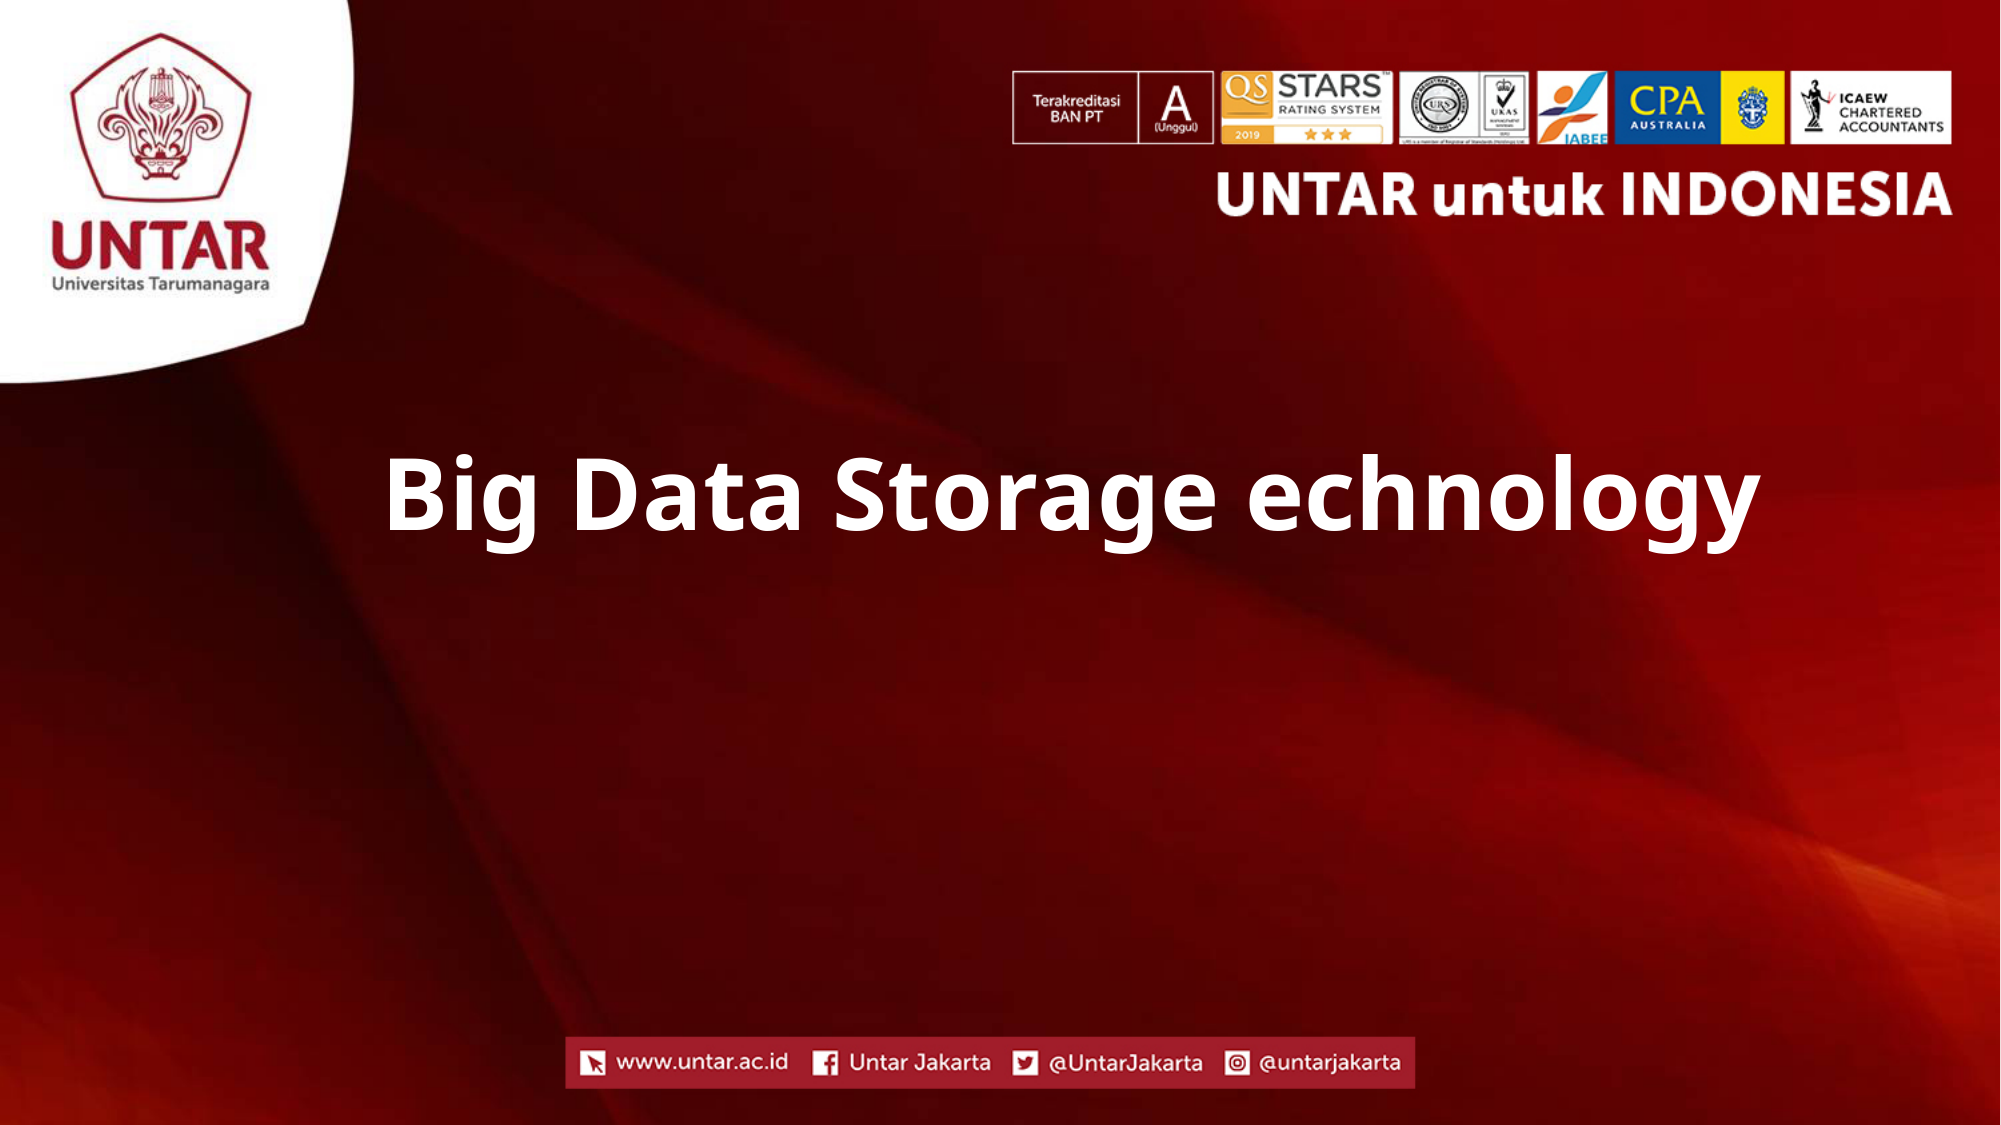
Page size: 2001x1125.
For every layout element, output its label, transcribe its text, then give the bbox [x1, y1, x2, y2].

picture [0, 0, 2001, 1125]
subtitle Big Data Storage echnology [281, 436, 1864, 636]
